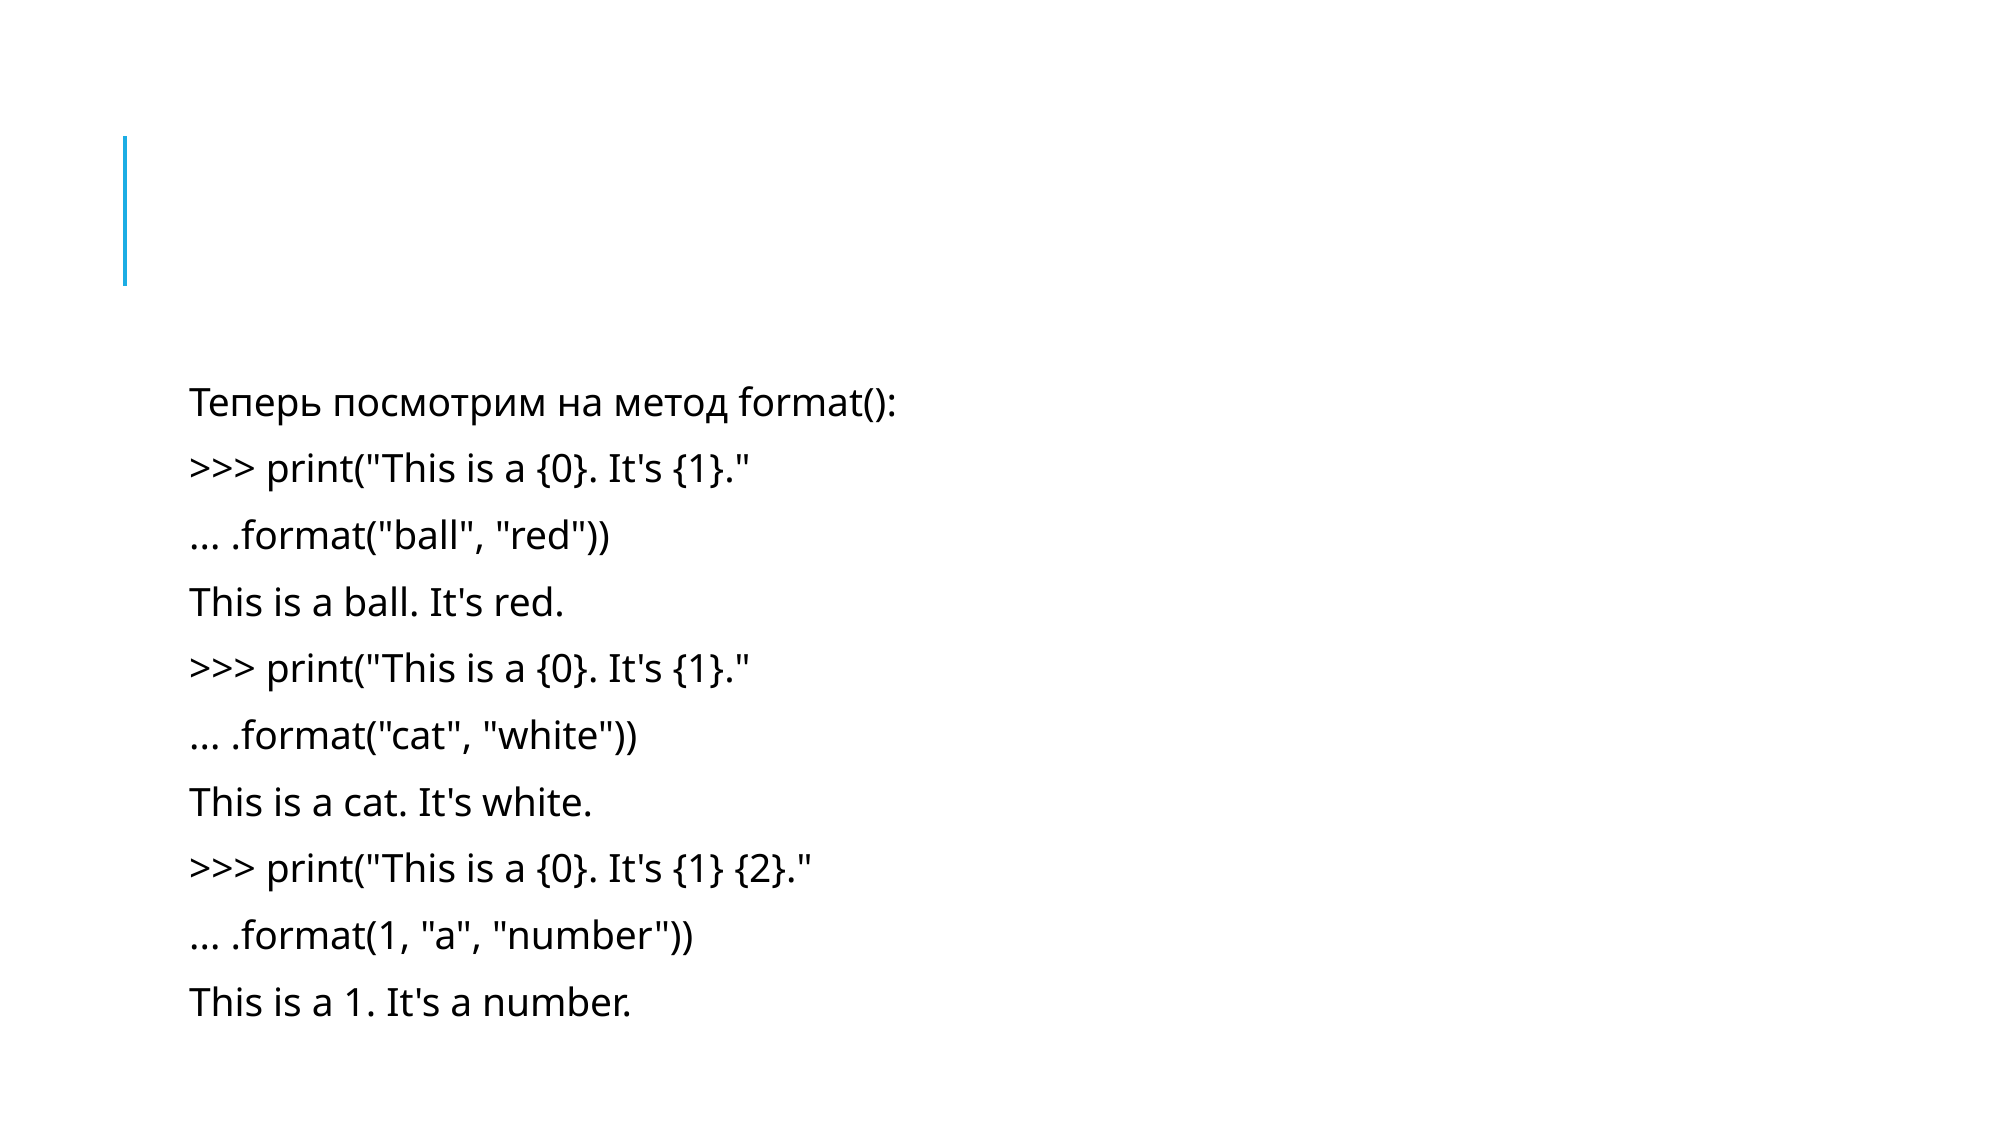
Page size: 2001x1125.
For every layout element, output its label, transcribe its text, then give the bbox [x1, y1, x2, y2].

list Теперь посмотрим на метод format(): >>> print("This is a {0}. It's {1}." ... .format("ball", "red")) This is a ball. It's red. >>> print("This is a {0}. It's {1}." ... .format("cat", "white")) This is a cat. It's white. >>> print("This is a {0}. It's {1} {2}." ... .format(1, "a", "number")) This is a 1. It's a number. [168, 375, 1763, 1035]
